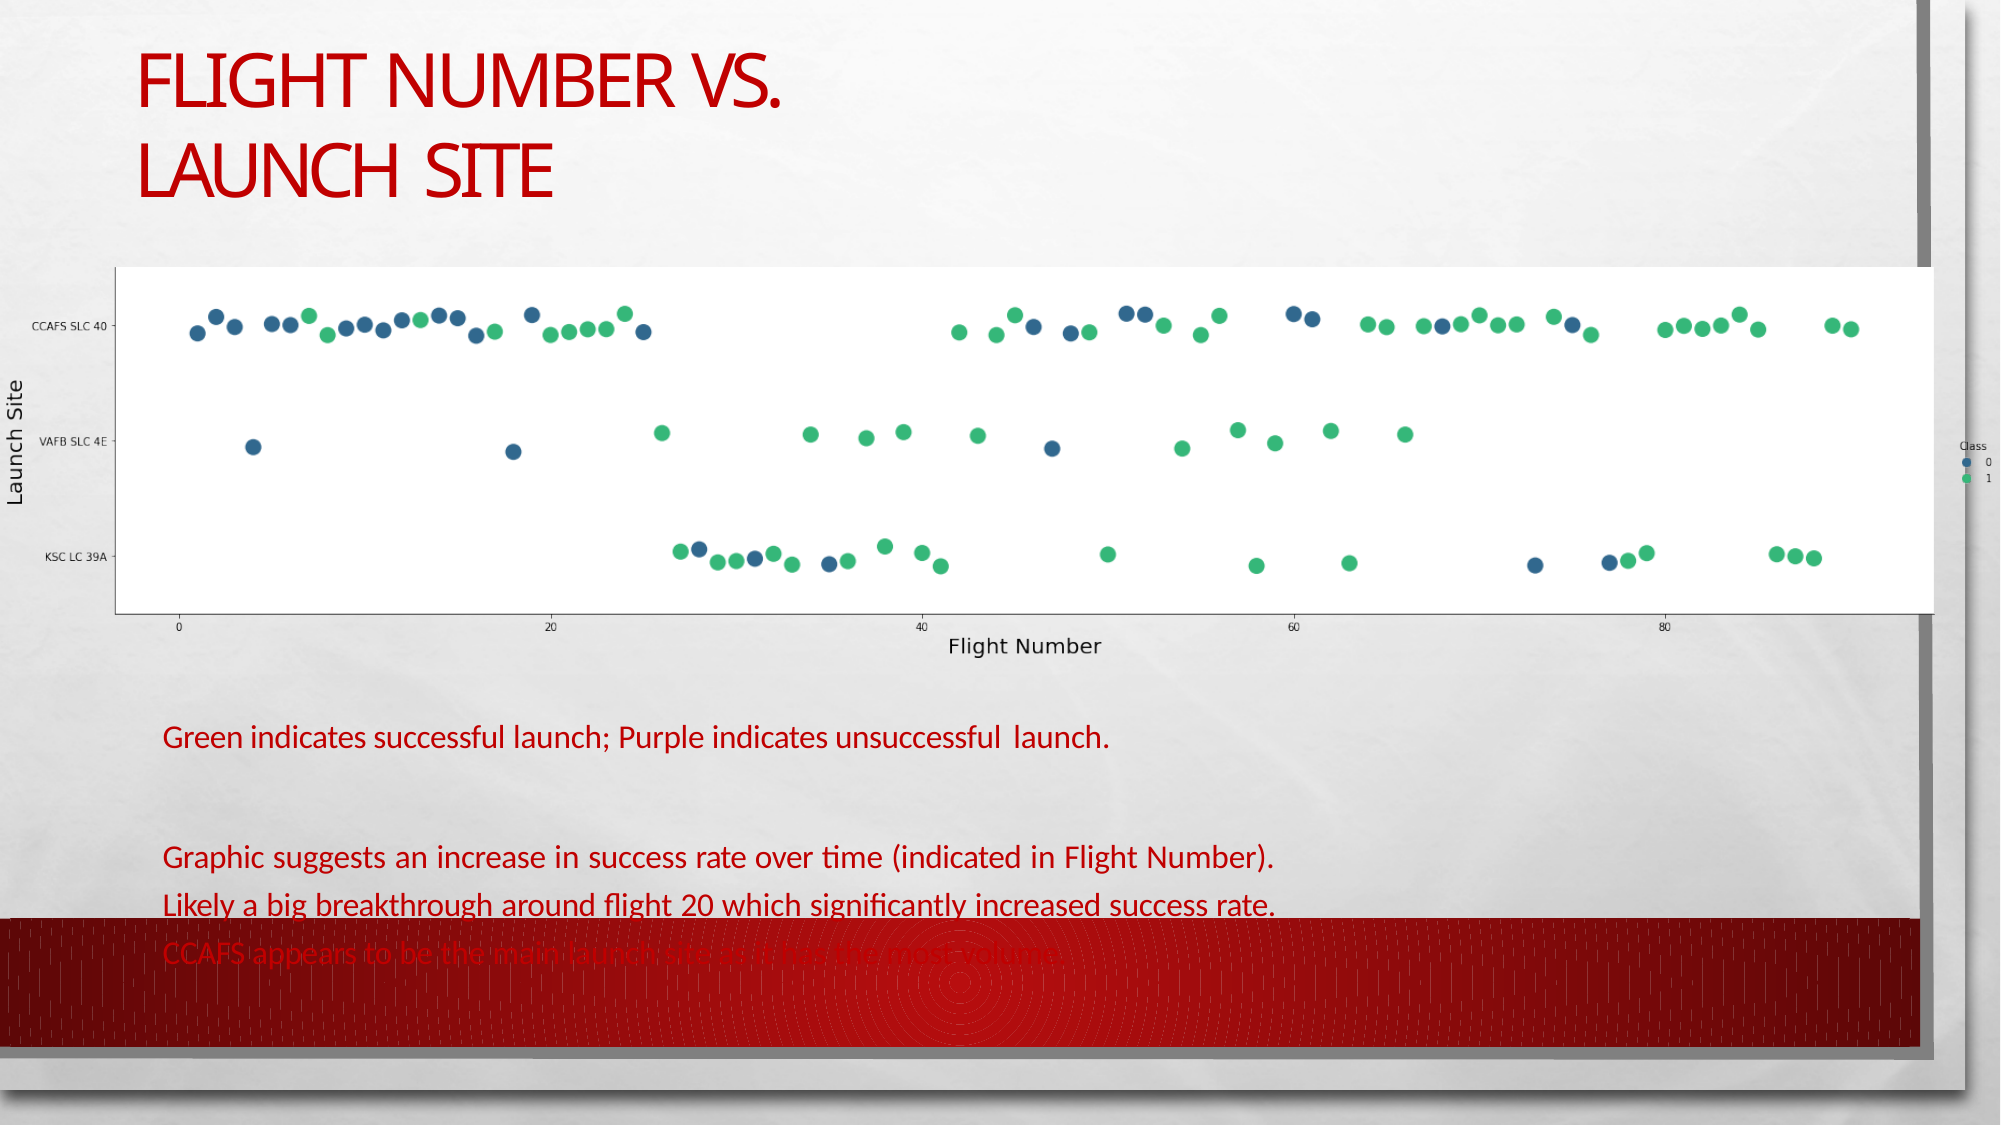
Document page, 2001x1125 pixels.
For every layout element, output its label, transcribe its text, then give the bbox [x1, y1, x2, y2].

text_box Graphic suggests an increase in success rate over time (indicated in Flight Number). Likely a big breakthrough around flight 20 which significantly increased success rate. CCAFS appears to be the main launch site as it has the most volume. [160, 824, 1285, 971]
title Flight Number vs. Launch Site [132, 26, 980, 217]
text_box Green indicates successful launch; Purple indicates unsuccessful launch. [160, 712, 1122, 755]
text_box [6, 267, 1992, 658]
